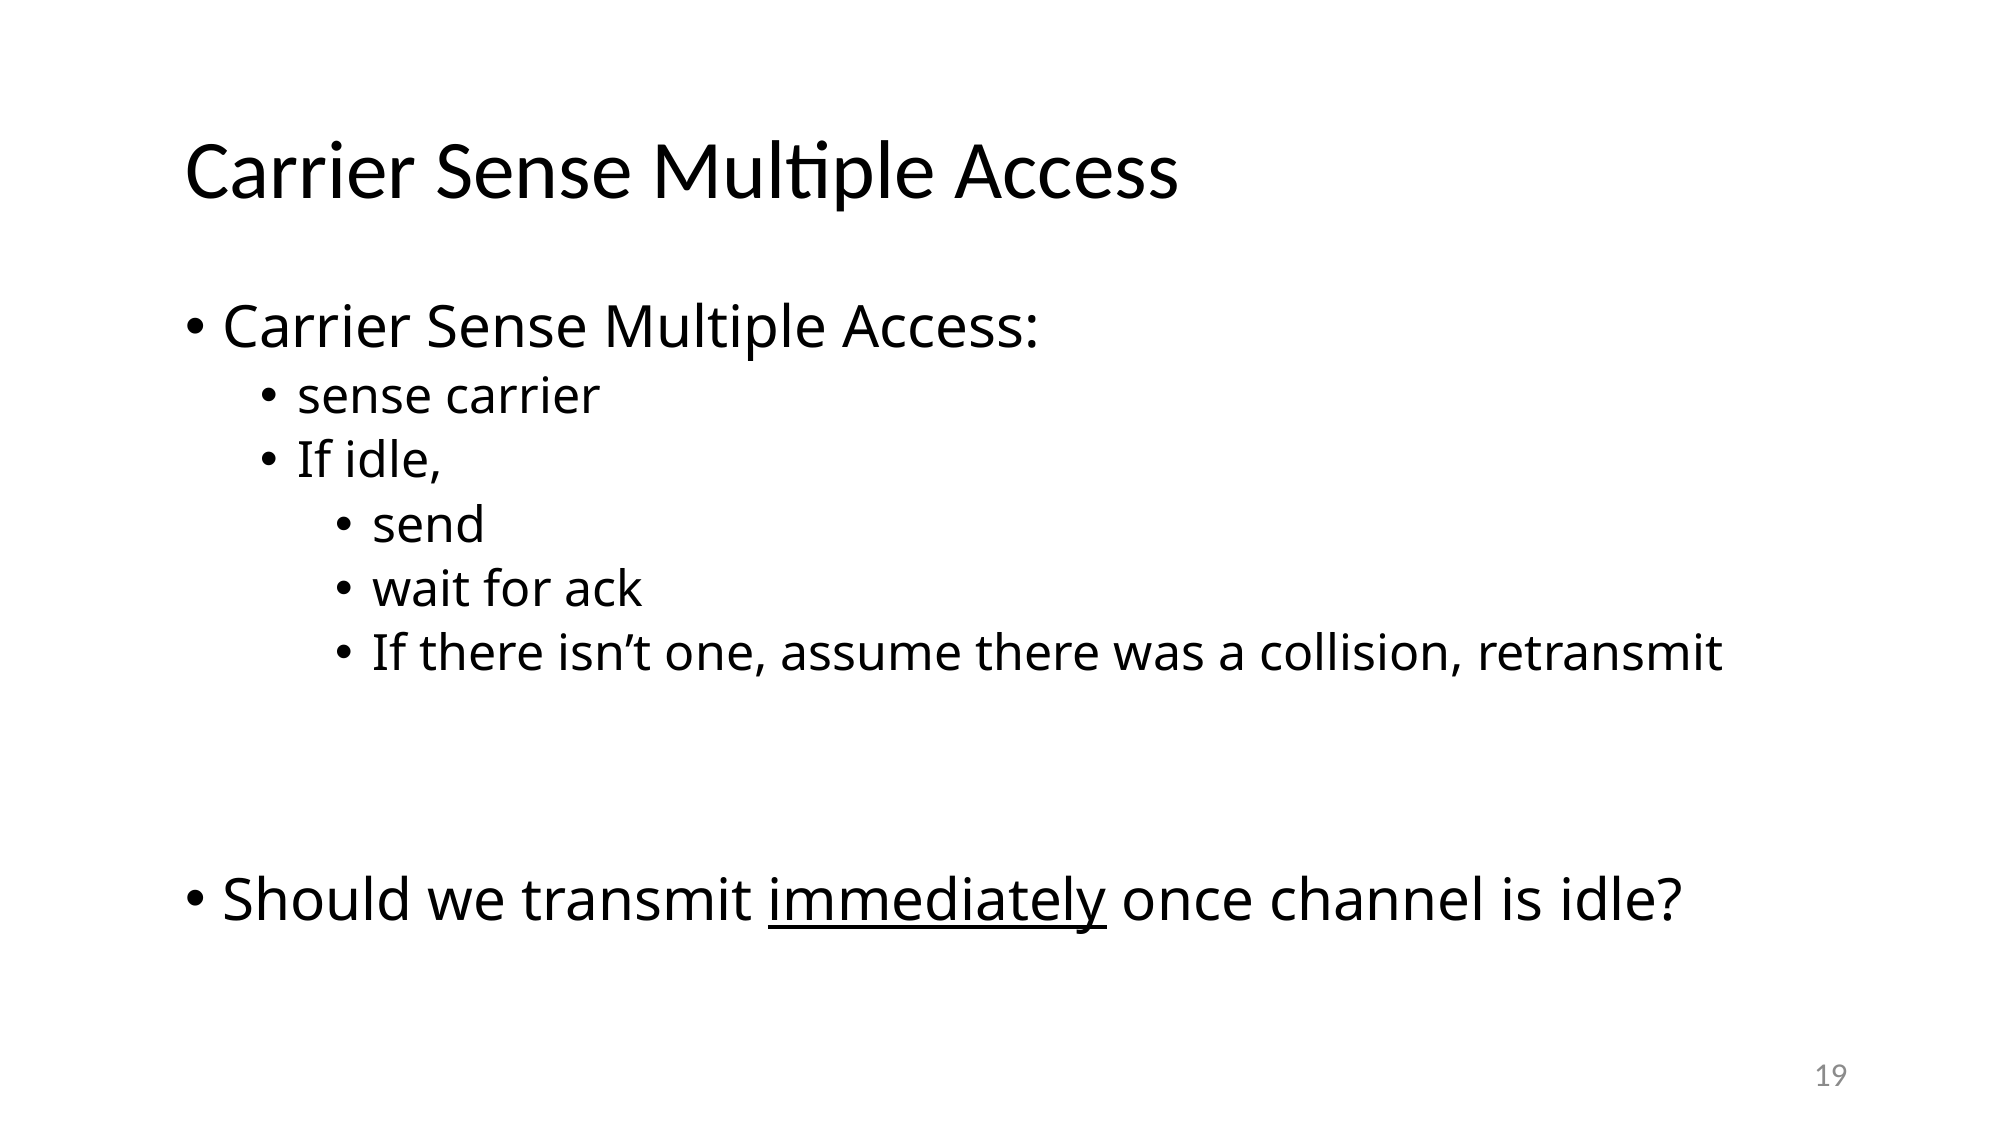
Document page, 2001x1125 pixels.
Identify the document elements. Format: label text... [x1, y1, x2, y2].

title Carrier Sense Multiple Access [169, 78, 1962, 266]
list Carrier Sense Multiple Access: sense carrier If idle, send wait for ack If there isn’t one, assume there was a collision, retransmit Should we transmit immediately once channel is idle? [169, 289, 1962, 1087]
slide_number 19 [1412, 1042, 1863, 1103]
